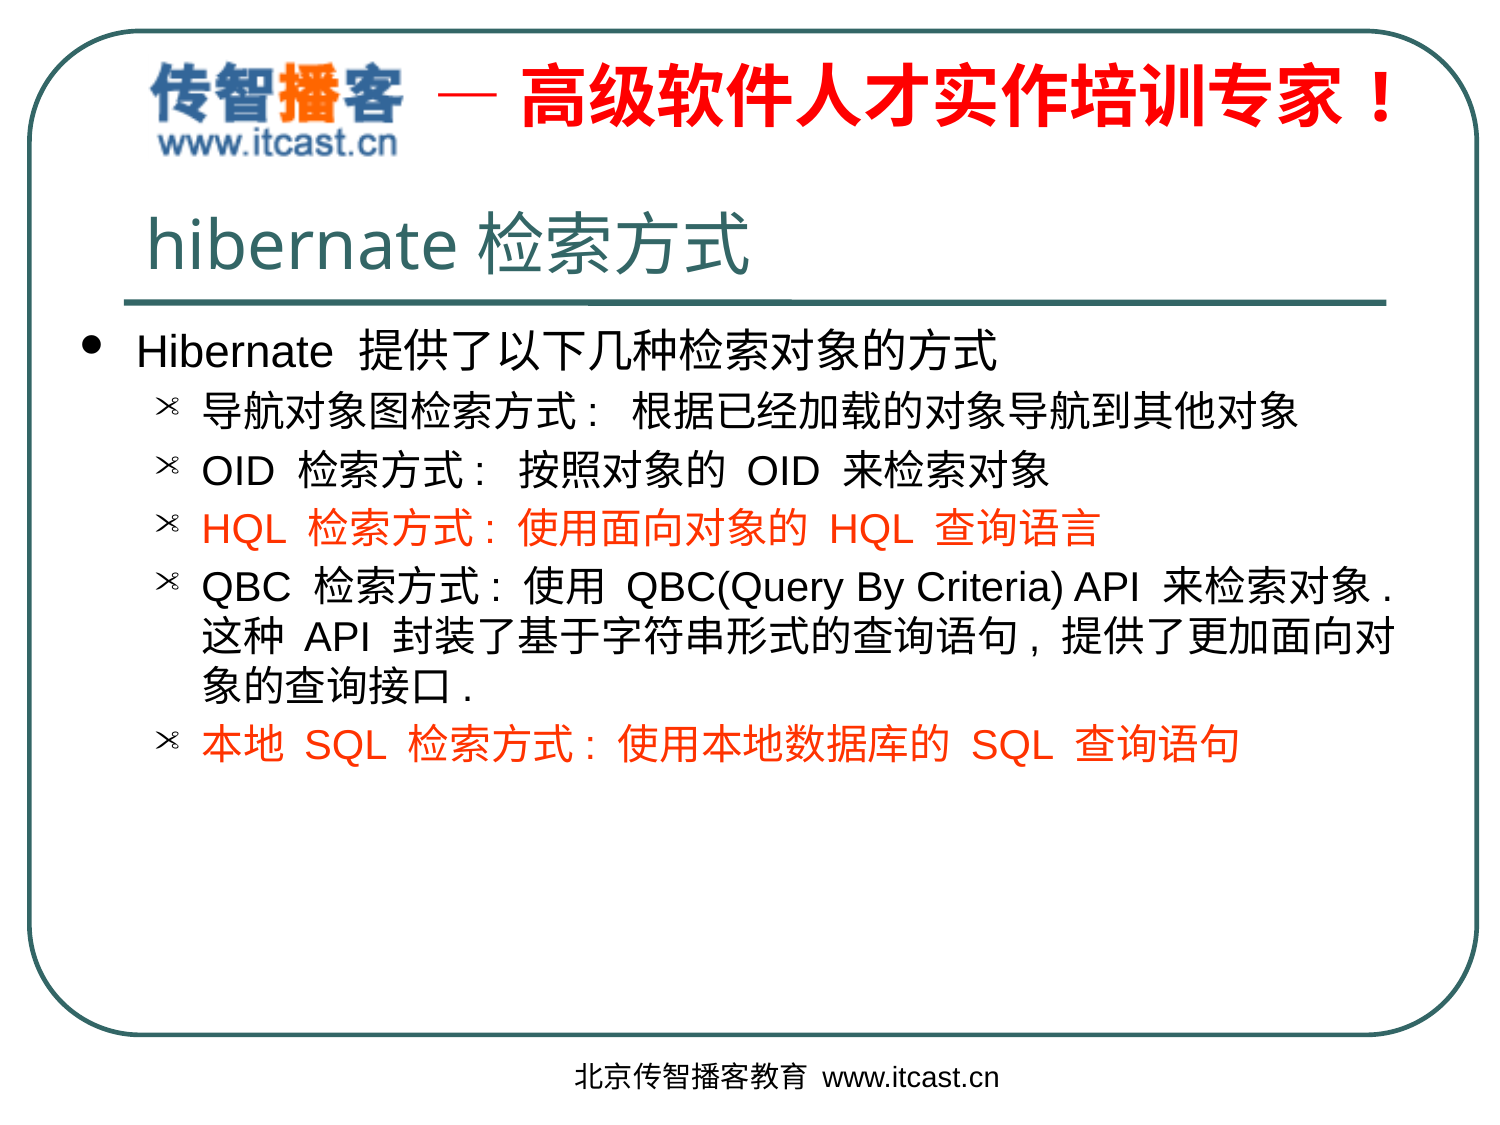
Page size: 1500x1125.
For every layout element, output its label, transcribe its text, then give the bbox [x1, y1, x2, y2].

footer 北京传智播客教育 www.itcast.cn [549, 1050, 1025, 1125]
text_box Hibernate 提供了以下几种检索对象的方式 导航对象图检索方式: 根据已经加载的对象导航到其他对象 OID 检索方式: 按照对象的 OID 来检索对象 HQL 检索方式: 使用面向对象的 HQL 查询语言 QBC 检索方式: 使用 QBC(Query By Criteria) API 来检索对象. 这种 API 封装了基于字符串形式的查询语句, 提供了更加面向对象的查询接口. 本地 SQL 检索方式: 使用本地数据库的 SQL 查询语句 [64, 314, 1447, 787]
title hibernate检索方式 [112, 165, 1375, 291]
picture [147, 54, 408, 159]
